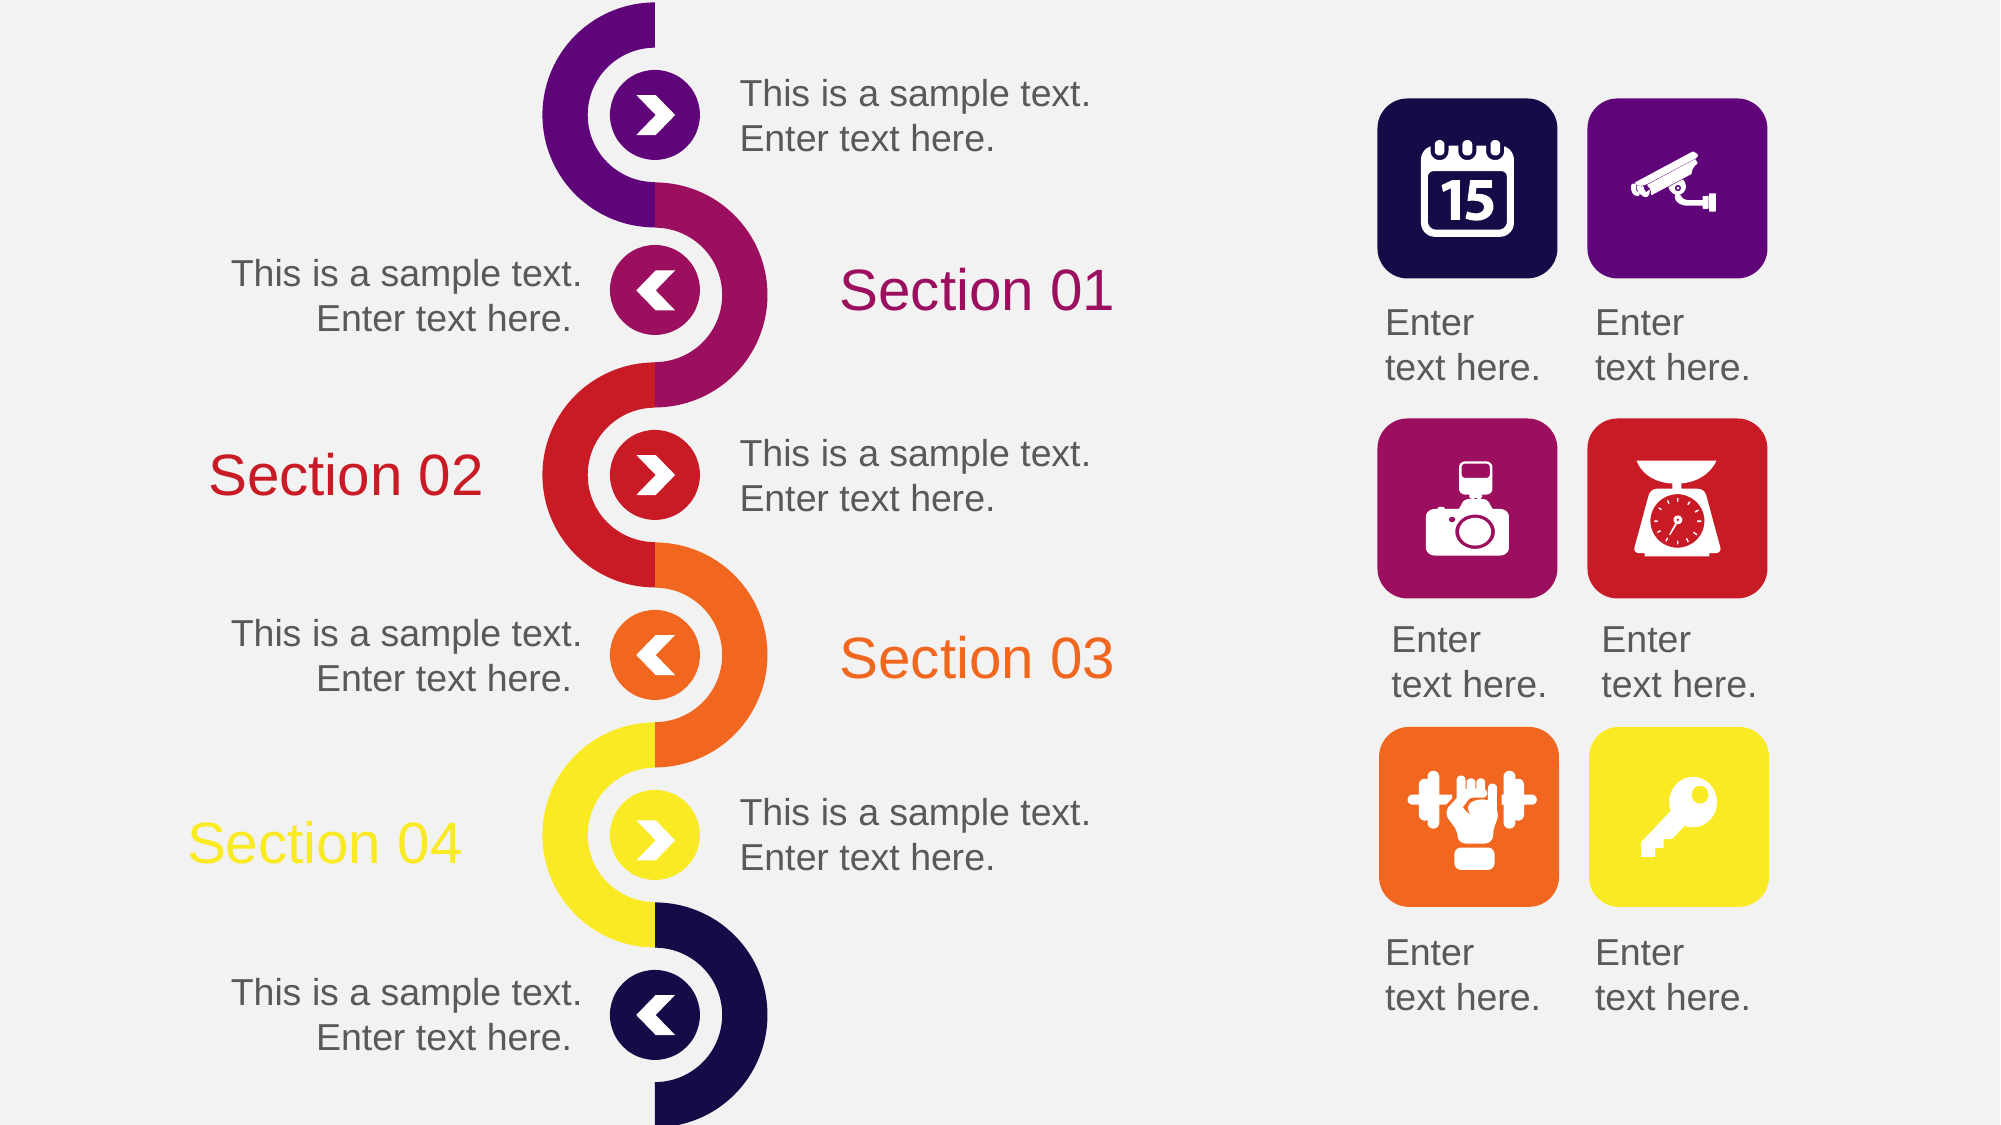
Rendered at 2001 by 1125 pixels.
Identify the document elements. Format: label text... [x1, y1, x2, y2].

text_box [1376, 97, 1559, 280]
text_box Section 02 [138, 429, 555, 515]
text_box [656, 541, 769, 769]
text_box [608, 788, 701, 881]
text_box This is a sample text. Enter text here. [125, 601, 598, 707]
text_box [608, 243, 701, 336]
text_box [633, 93, 677, 137]
text_box [653, 901, 769, 1125]
text_box Enter text here. [1370, 290, 1557, 396]
text_box [1378, 725, 1561, 908]
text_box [1407, 770, 1537, 870]
text_box [541, 1, 656, 229]
text_box This is a sample text. Enter text here. [724, 780, 1197, 886]
text_box [608, 968, 701, 1061]
text_box [633, 819, 677, 862]
text_box [634, 269, 678, 312]
text_box Enter text here. [1376, 607, 1564, 713]
text_box This is a sample text. Enter text here. [125, 241, 598, 347]
text_box [1641, 776, 1717, 857]
text_box [633, 453, 677, 497]
text_box This is a sample text. Enter text here. [724, 61, 1197, 167]
text_box Section 03 [769, 612, 1187, 698]
text_box [634, 993, 678, 1037]
text_box [608, 608, 701, 701]
text_box [541, 721, 656, 949]
text_box [634, 633, 678, 677]
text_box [1630, 151, 1716, 212]
text_box [608, 68, 701, 161]
text_box Section 04 [116, 797, 534, 883]
text_box [1376, 417, 1559, 600]
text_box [1420, 140, 1514, 237]
text_box [1588, 725, 1771, 908]
text_box [656, 181, 769, 409]
text_box Enter text here. [1580, 290, 1767, 396]
text_box [608, 428, 701, 521]
text_box This is a sample text. Enter text here. [125, 960, 598, 1066]
text_box Enter text here. [1370, 920, 1557, 1026]
text_box [548, 361, 656, 589]
text_box [1586, 417, 1769, 600]
text_box This is a sample text. Enter text here. [724, 421, 1197, 527]
text_box Section 01 [769, 245, 1187, 330]
text_box [1586, 97, 1769, 280]
text_box Enter text here. [1580, 920, 1767, 1026]
text_box [1425, 461, 1509, 556]
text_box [1634, 460, 1721, 557]
text_box Enter text here. [1586, 607, 1774, 713]
